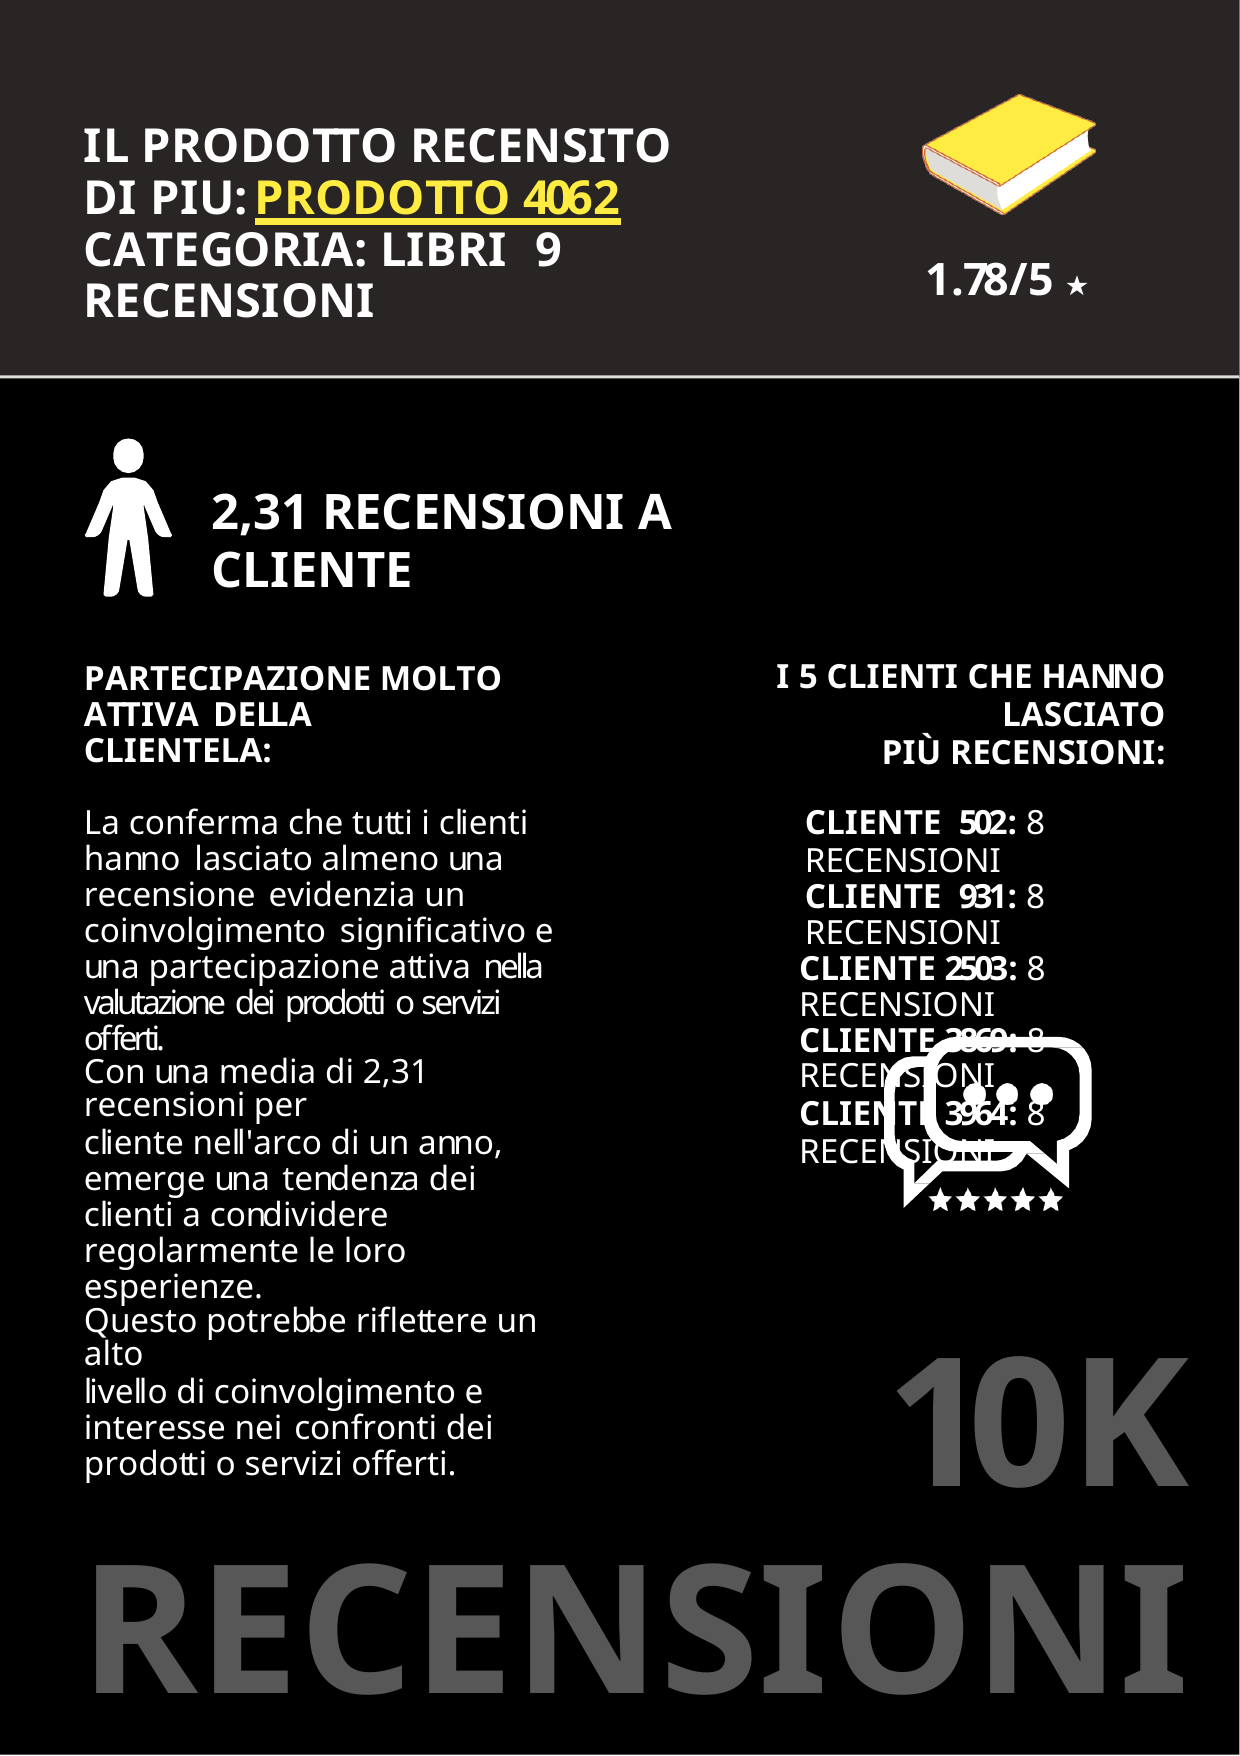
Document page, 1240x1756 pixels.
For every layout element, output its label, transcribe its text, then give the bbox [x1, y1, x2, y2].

text_box 2,31 RECENSIONI A CLIENTE [209, 478, 735, 598]
text_box PARTECIPAZIONE MOLTO ATTIVA DELLA CLIENTELA: La conferma che tutti i clienti hanno lasciato almeno una recensione evidenzia un coinvolgimento significativo e una partecipazione attiva nella valutazione dei prodotti o servizi offerti. Con una media di 2,31 recensioni per cliente nell'arco di un anno, emerge una tendenza dei clienti a condividere regolarmente le loro esperienze. Questo potrebbe riflettere un alto livello di coinvolgimento e interesse nei confronti dei prodotti o servizi offerti. [81, 654, 569, 1483]
text_box I 5 CLIENTI CHE HANNO LASCIATO PIÙ RECENSIONI: CLIENTE 502: 8 RECENSIONI CLIENTE 931: 8 RECENSIONI CLIENTE 2503: 8 RECENSIONI CLIENTE 3869: 8 RECENSIONI CLIENTE 3964: 8 RECENSIONI [720, 654, 1167, 1171]
text_box 10K RECENSIONI TOTALI [58, 1312, 1191, 1756]
text_box [84, 477, 173, 597]
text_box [883, 1036, 1092, 1211]
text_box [0, 0, 1240, 379]
text_box [113, 438, 144, 474]
